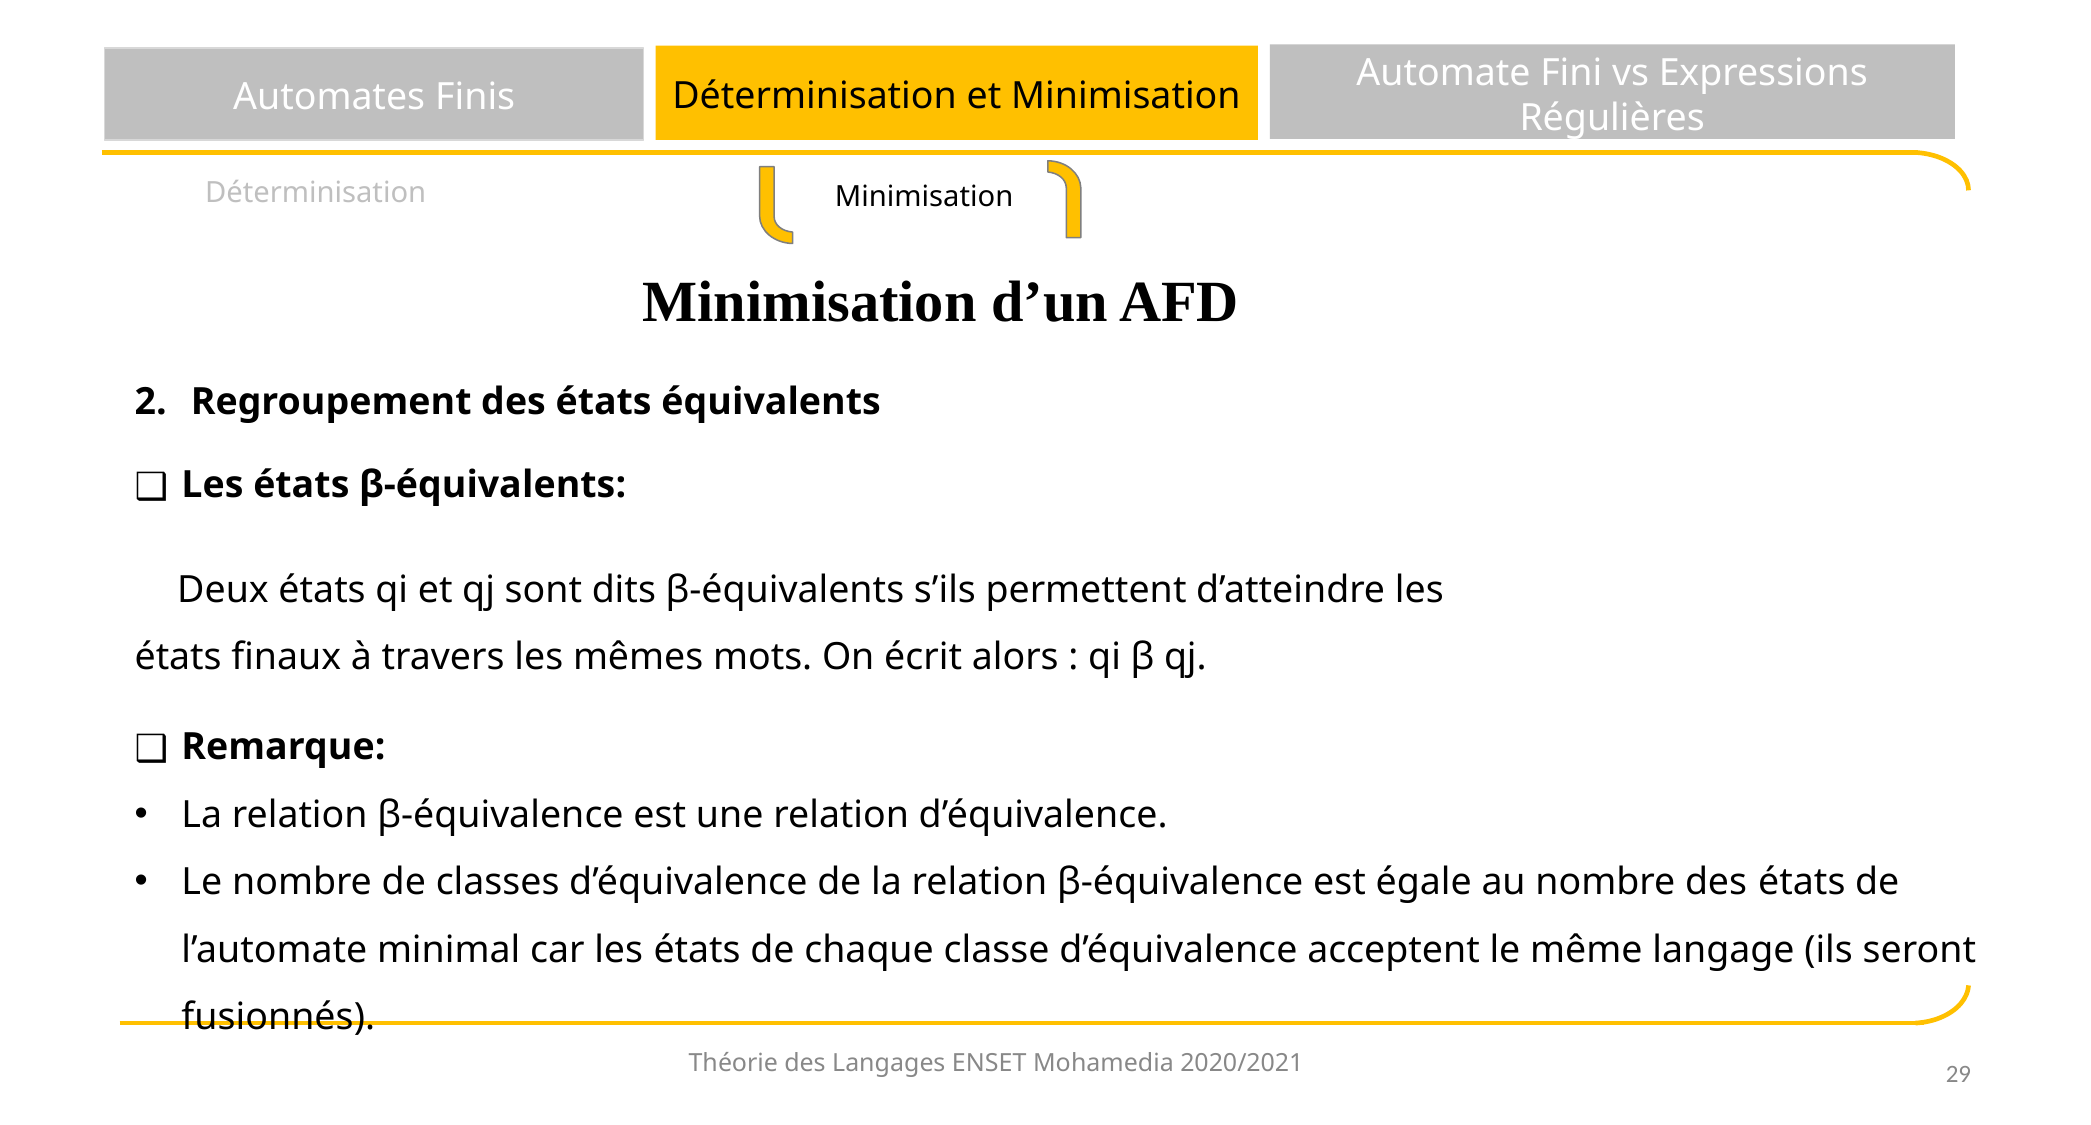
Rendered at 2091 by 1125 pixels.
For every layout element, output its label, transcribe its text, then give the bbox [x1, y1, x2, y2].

text_box Minimisation d’un AFD [627, 255, 1261, 342]
text_box Automates Finis [104, 48, 644, 141]
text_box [119, 943, 1969, 1024]
text_box Automate Fini vs Expressions Régulières [1269, 44, 1955, 139]
text_box Regroupement des états équivalents Les états β-équivalents: Deux états qi et qj sont dits β-équivalents s’ils permettent d’atteindre les états finaux à travers les mêmes mots. On écrit alors : qi β qj. Remarque: La relation β-équivalence est une relation d’équivalence. Le nombre de classes d’équivalence de la relation β-équivalence est égale au nombre des états de l’automate minimal car les états de chaque classe d’équivalence acceptent le même langage (ils seront fusionnés). [119, 369, 2014, 1125]
text_box [777, 240, 793, 244]
text_box Déterminisation et Minimisation [655, 45, 1258, 140]
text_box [101, 152, 1969, 229]
